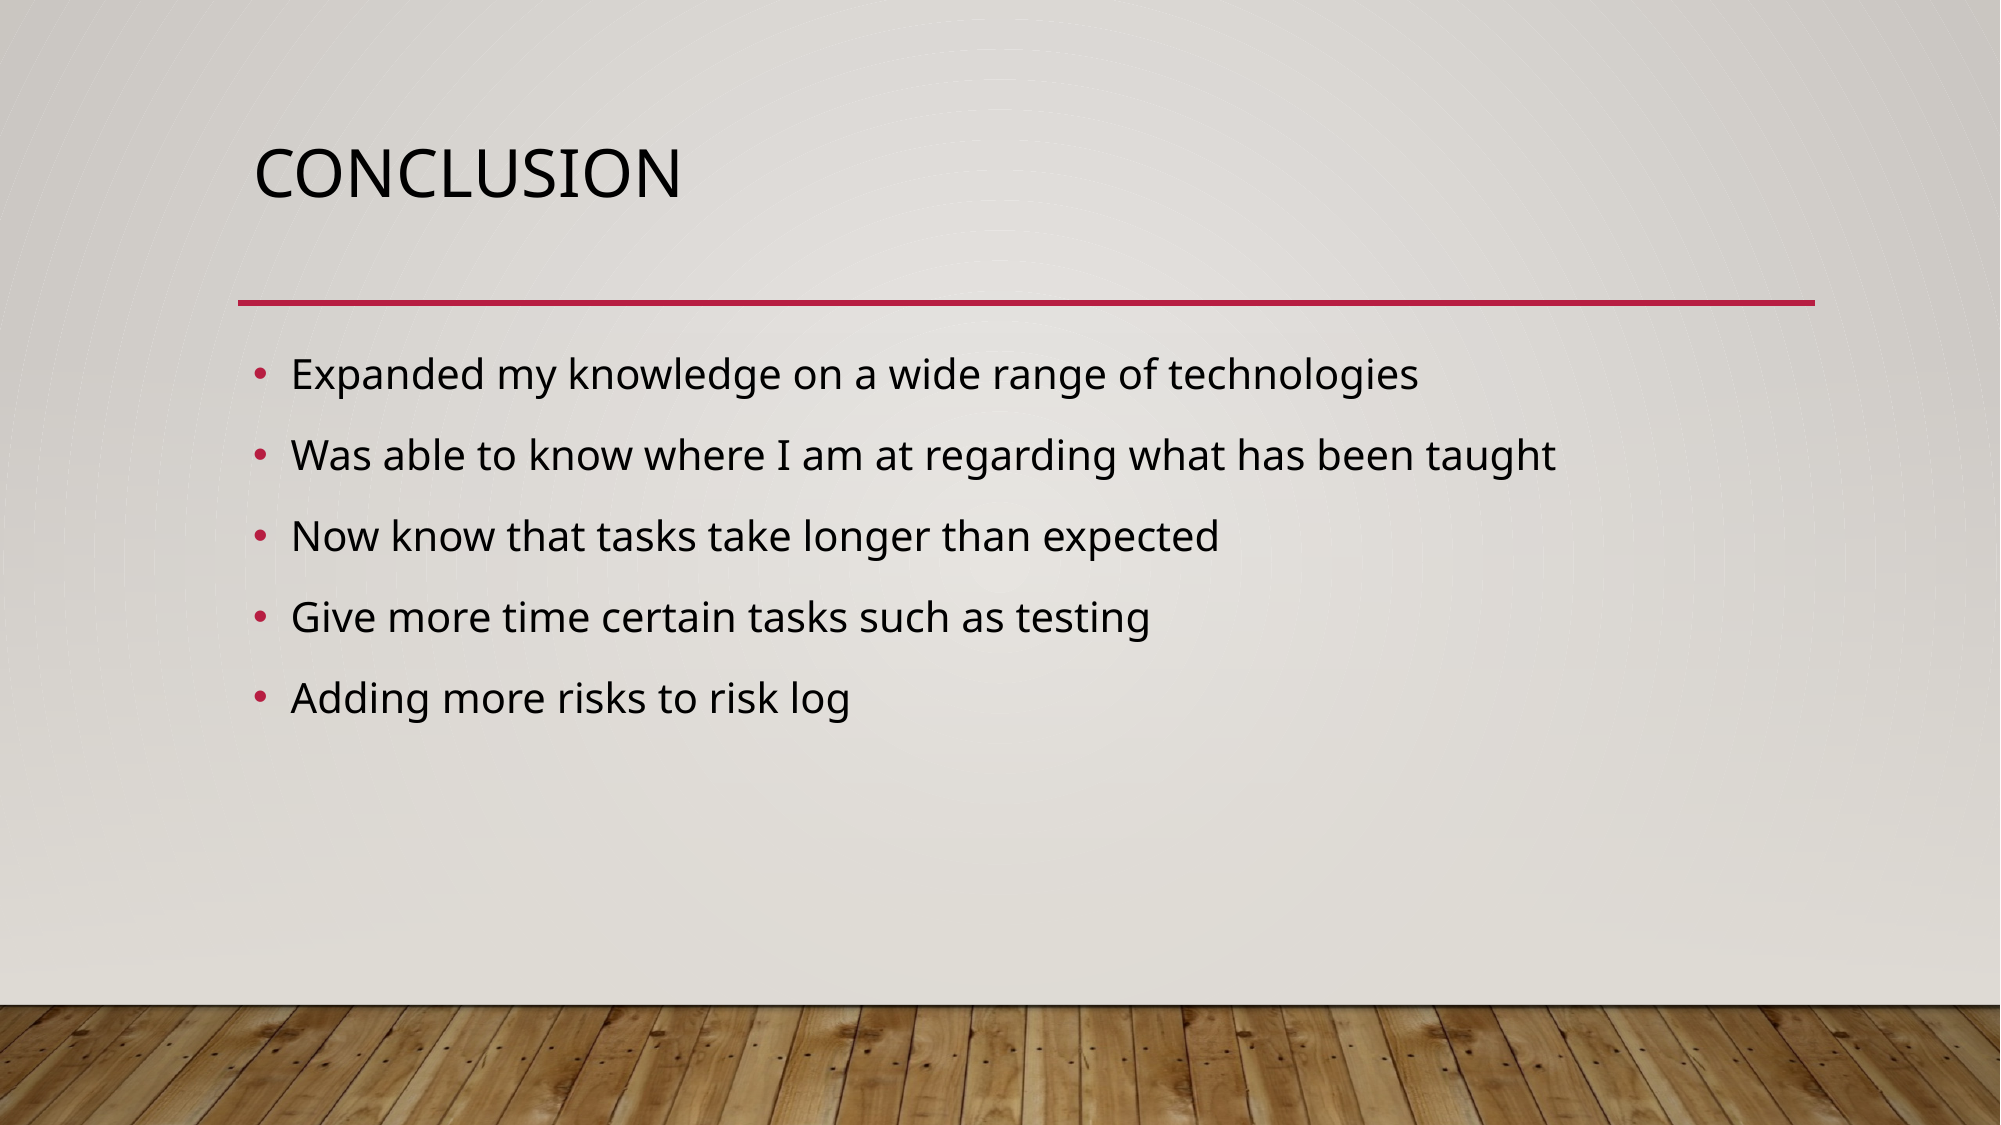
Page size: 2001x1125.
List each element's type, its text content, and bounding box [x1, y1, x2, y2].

list Expanded my knowledge on a wide range of technologies Was able to know where I am at regarding what has been taught Now know that tasks take longer than expected Give more time certain tasks such as testing Adding more risks to risk log [238, 330, 1814, 897]
picture [0, 1005, 2000, 1125]
title Conclusion [238, 131, 1814, 305]
